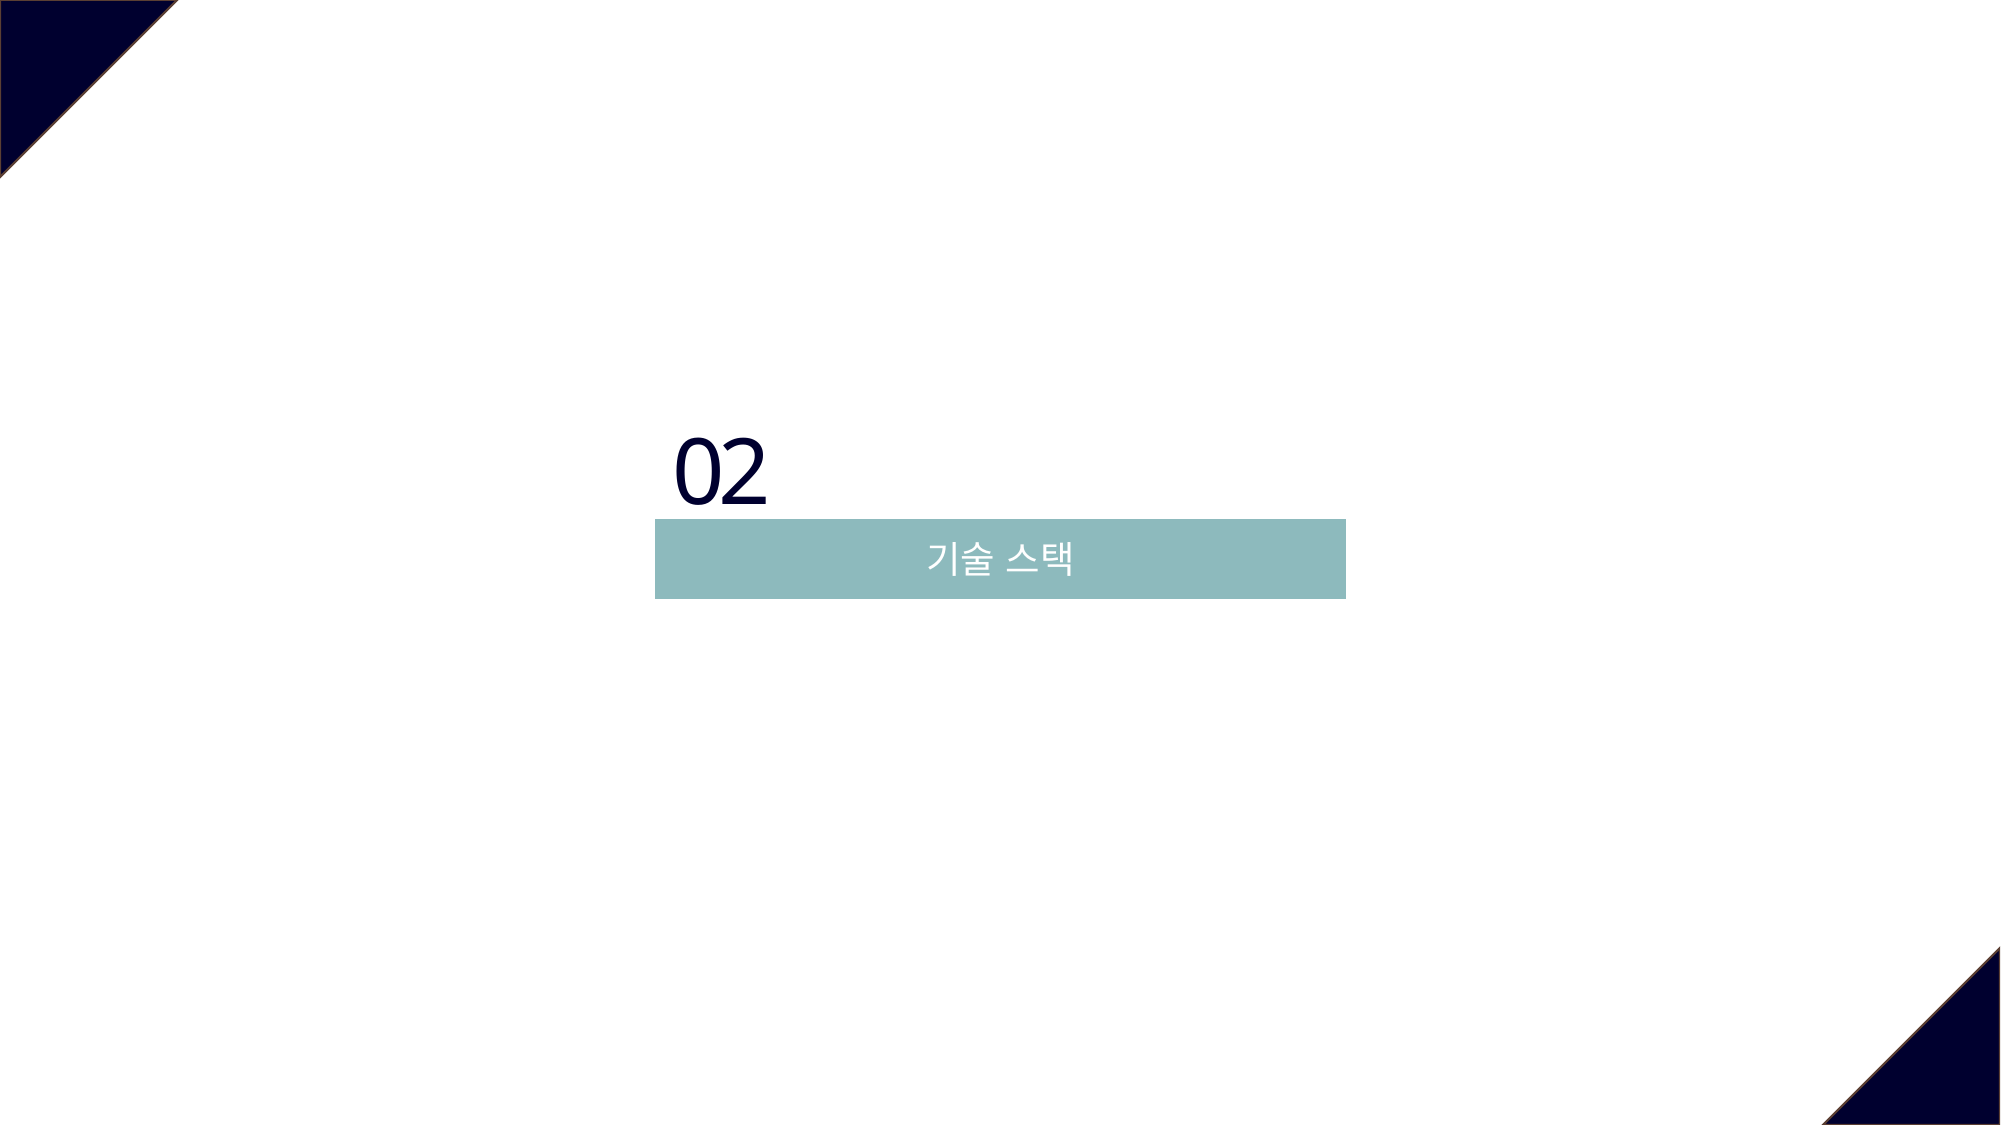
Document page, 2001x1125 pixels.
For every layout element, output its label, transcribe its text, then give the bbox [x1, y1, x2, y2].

text_box 기술 스택 [655, 519, 1346, 599]
text_box 02 [657, 405, 786, 519]
